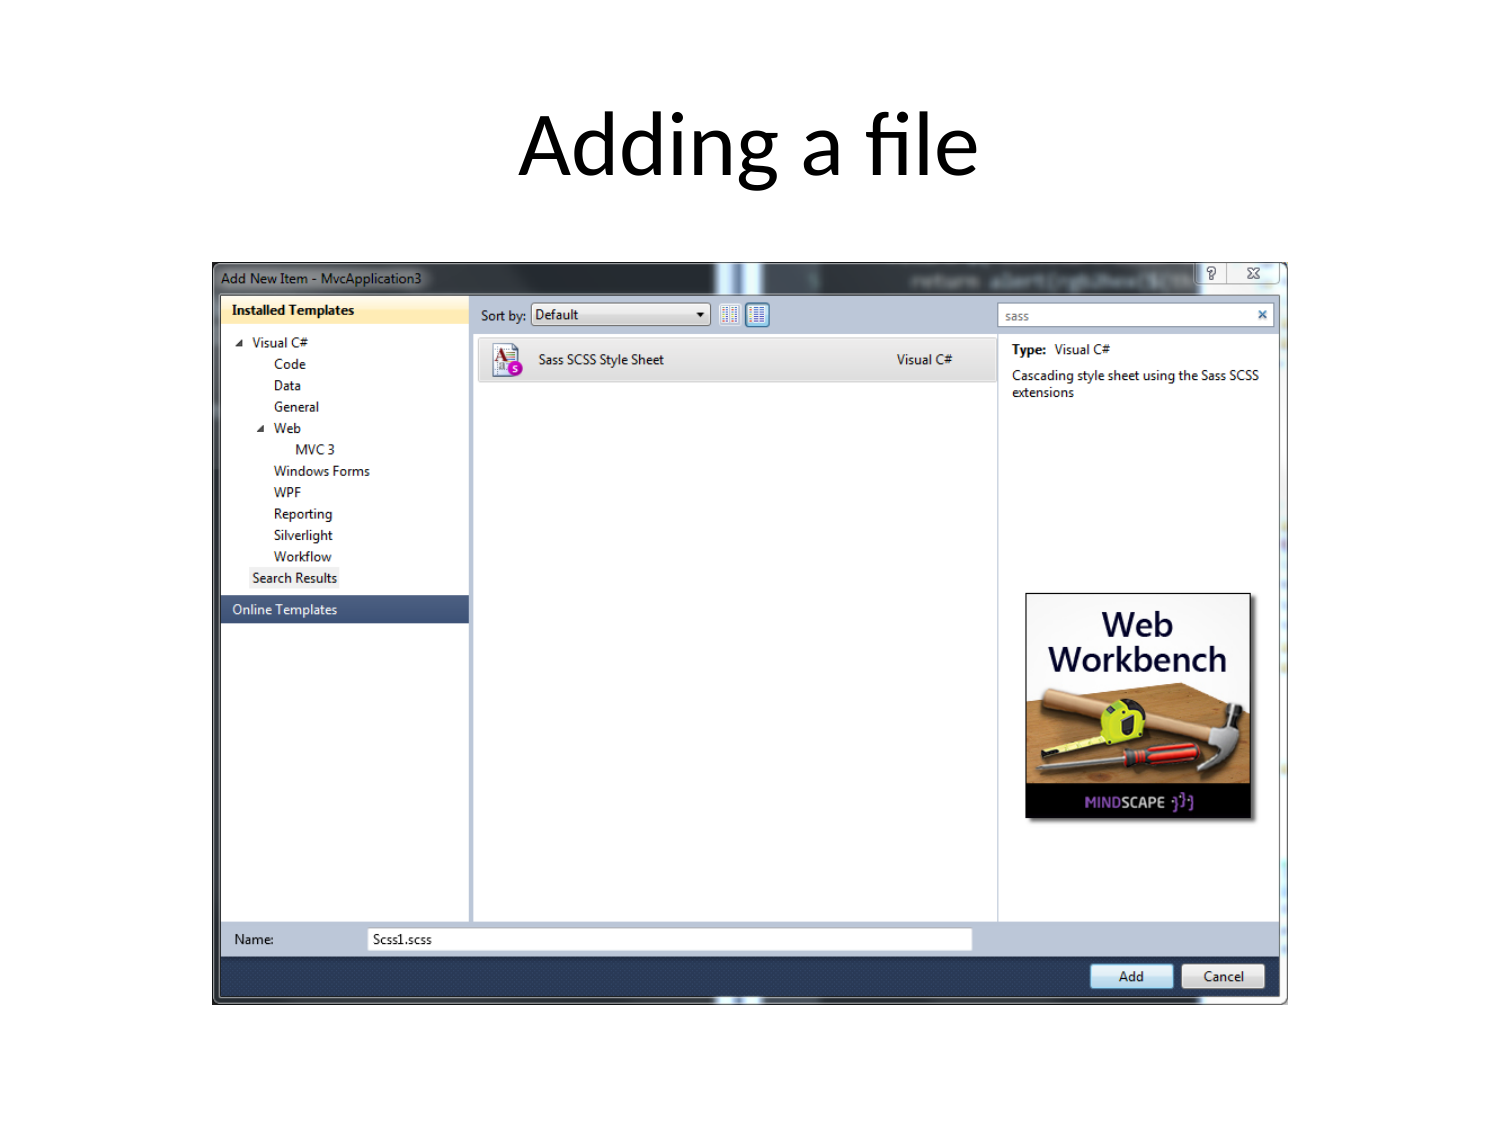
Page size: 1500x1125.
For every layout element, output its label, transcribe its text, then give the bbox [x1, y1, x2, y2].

title Adding a file [75, 45, 1425, 233]
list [212, 262, 1288, 1006]
